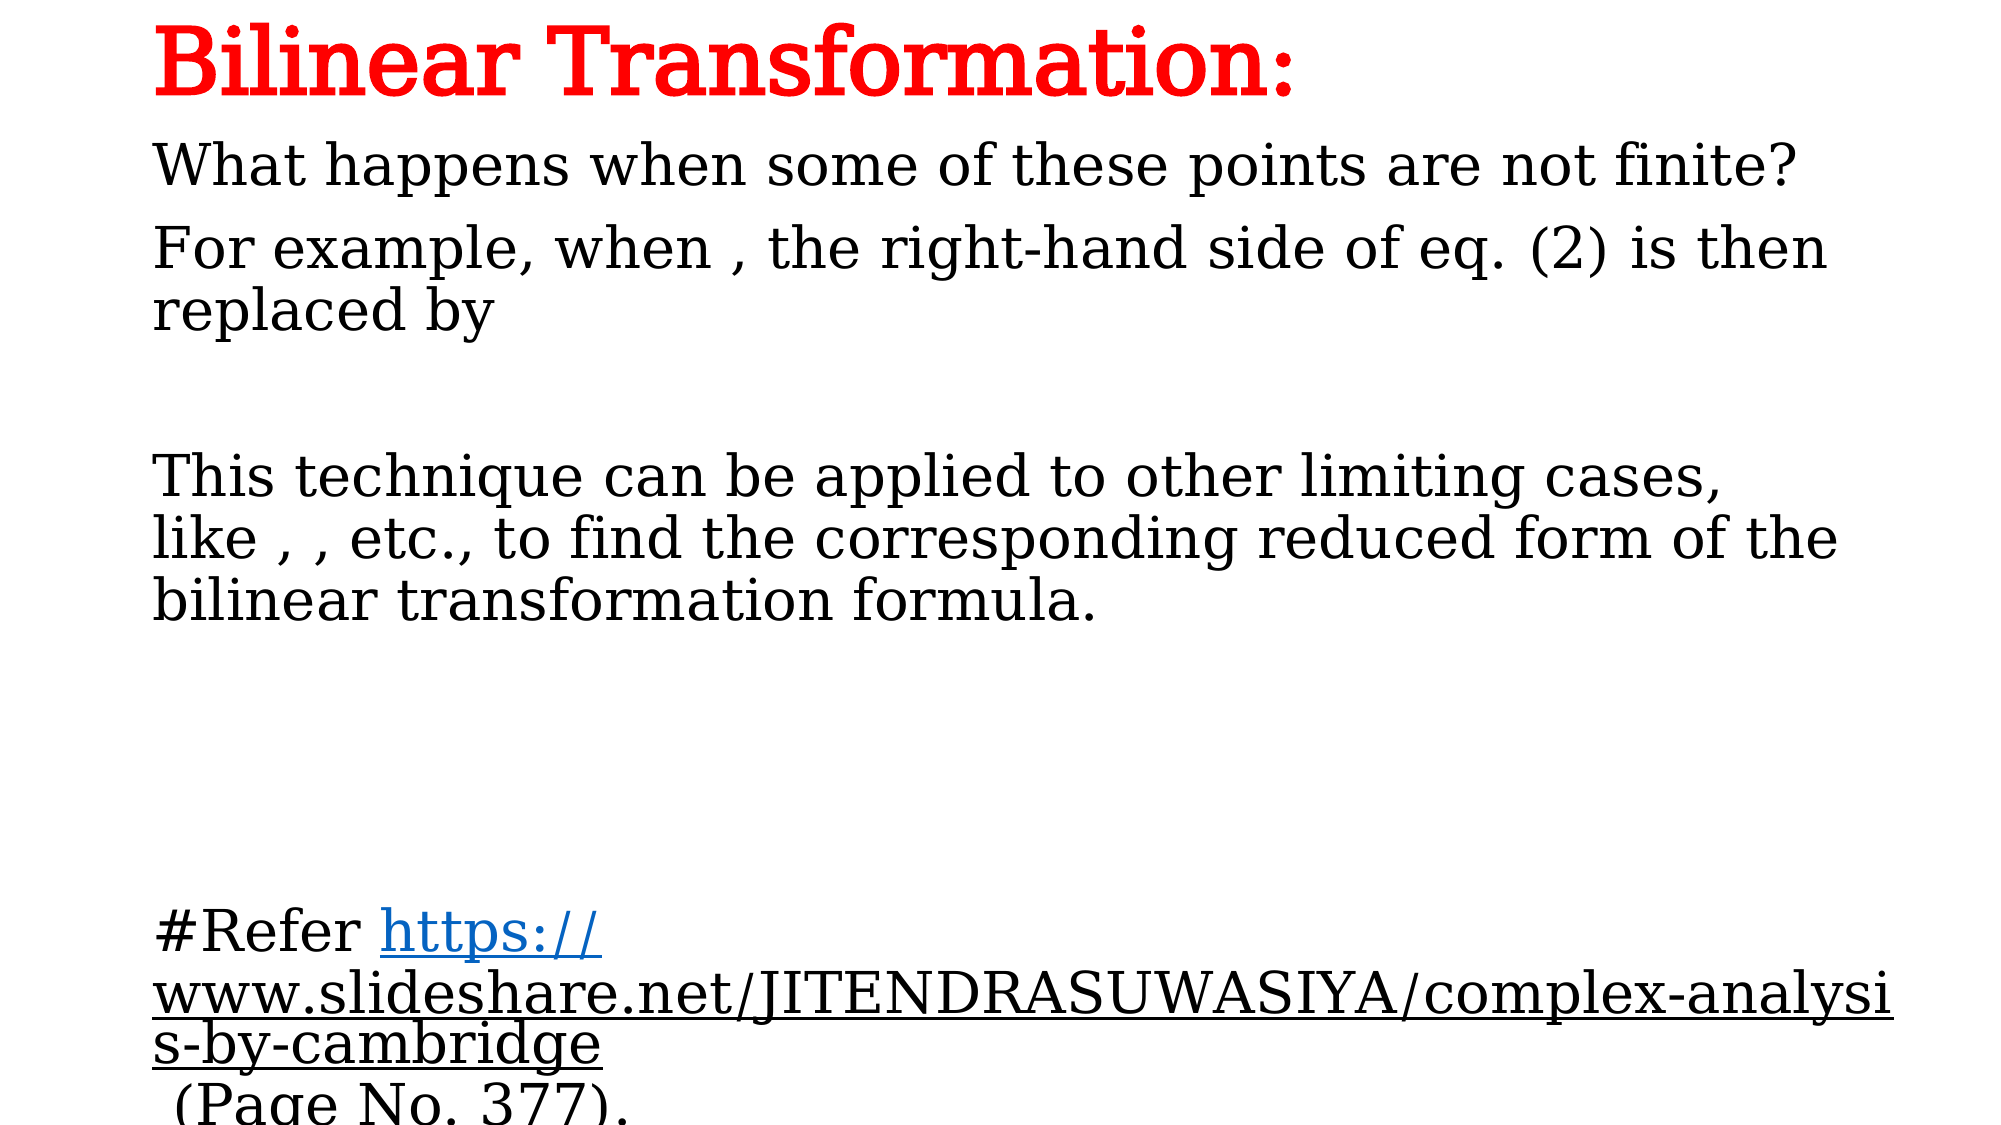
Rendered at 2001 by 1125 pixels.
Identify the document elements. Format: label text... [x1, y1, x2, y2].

title Bilinear Transformation: [137, 0, 1863, 129]
